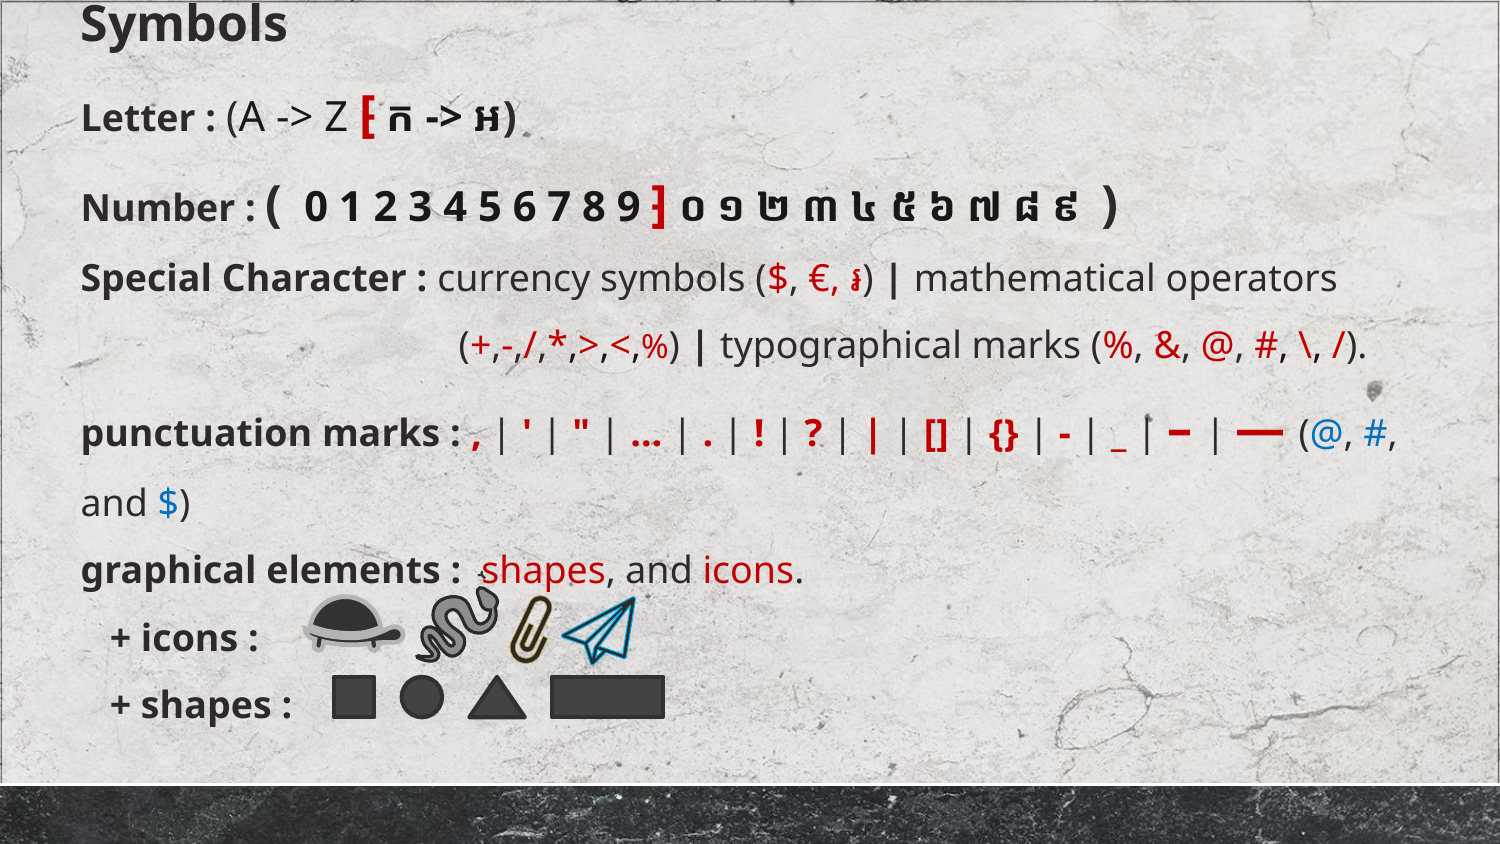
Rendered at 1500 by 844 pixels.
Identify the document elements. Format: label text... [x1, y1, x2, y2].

text_box [305, 626, 404, 651]
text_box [333, 676, 664, 718]
text_box [417, 596, 489, 662]
picture [0, 0, 1500, 783]
picture [482, 578, 586, 676]
text_box [477, 587, 490, 611]
text_box [579, 596, 636, 666]
text_box [477, 570, 486, 580]
text_box [310, 596, 381, 634]
picture [0, 786, 1500, 844]
subtitle Symbols Letter : (A -> Z ⁅ ក -> អ) Number :​ ( 0 1 2 3 4 5 6 7 8 9 ⁆ ០ ១ ២ ៣ ៤ ៥ ៦ ៧ ៨ ៩ ) Special Character : currency symbols ($, €, ៛) | mathematical operators (+,-,/,*,>,<,%) | typographical marks (%, &, @, #, \, /). punctuation marks : , | ' | " | … | . | ! | ? | | | [] | {} | - | _ | – | — (@, #, and $) graphical elements : shapes, and icons. + icons : + shapes : [65, 54, 1487, 742]
